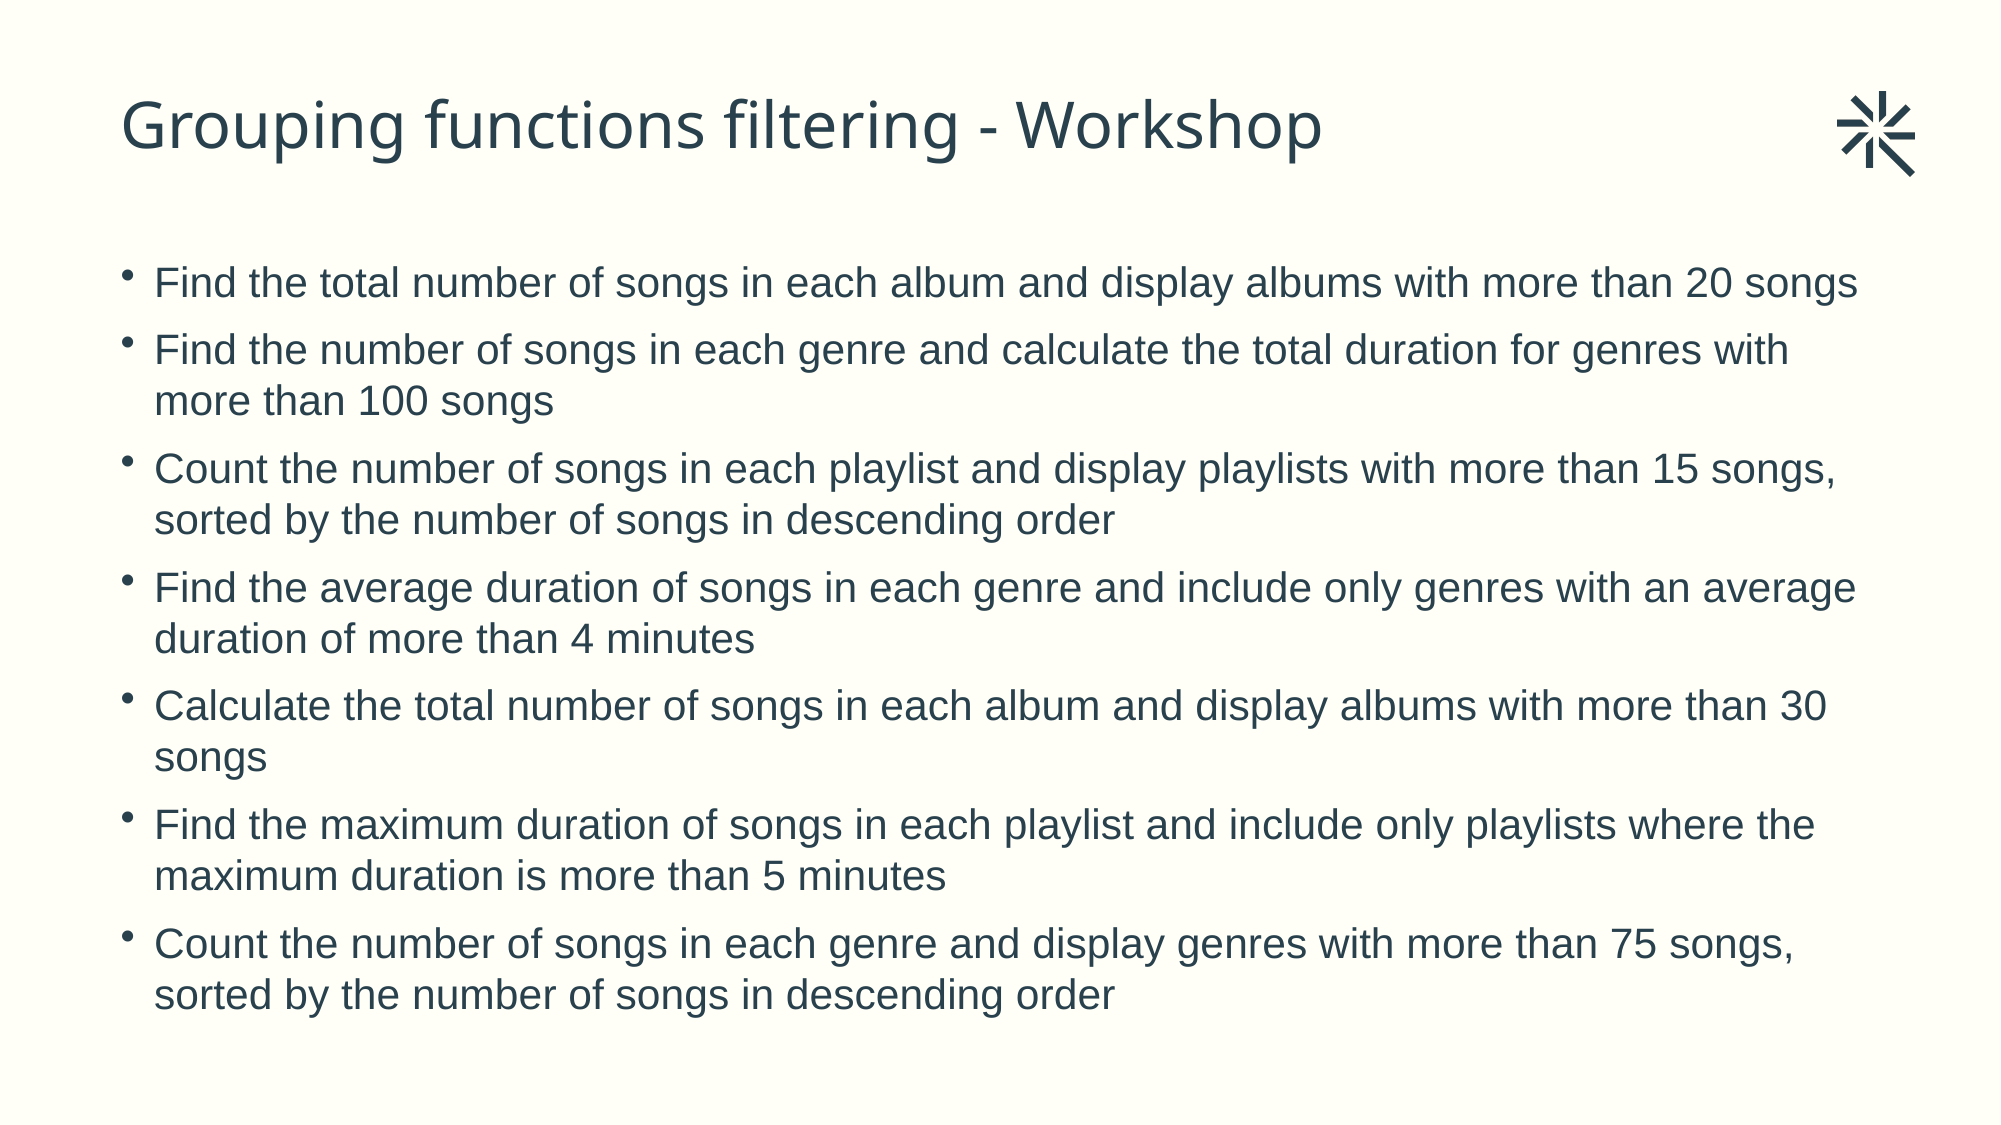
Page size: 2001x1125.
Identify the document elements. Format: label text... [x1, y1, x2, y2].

picture [1837, 91, 1915, 177]
title Grouping functions filtering - Workshop [112, 90, 1773, 181]
list Find the total number of songs in each album and display albums with more than 20 songs Find the number of songs in each genre and calculate the total duration for genres with more than 100 songs Count the number of songs in each playlist and display playlists with more than 15 songs, sorted by the number of songs in descending order Find the average duration of songs in each genre and include only genres with an average duration of more than 4 minutes Calculate the total number of songs in each album and display albums with more than 30 songs Find the maximum duration of songs in each playlist and include only playlists where the maximum duration is more than 5 minutes Count the number of songs in each genre and display genres with more than 75 songs, sorted by the number of songs in descending order [112, 246, 1888, 1010]
